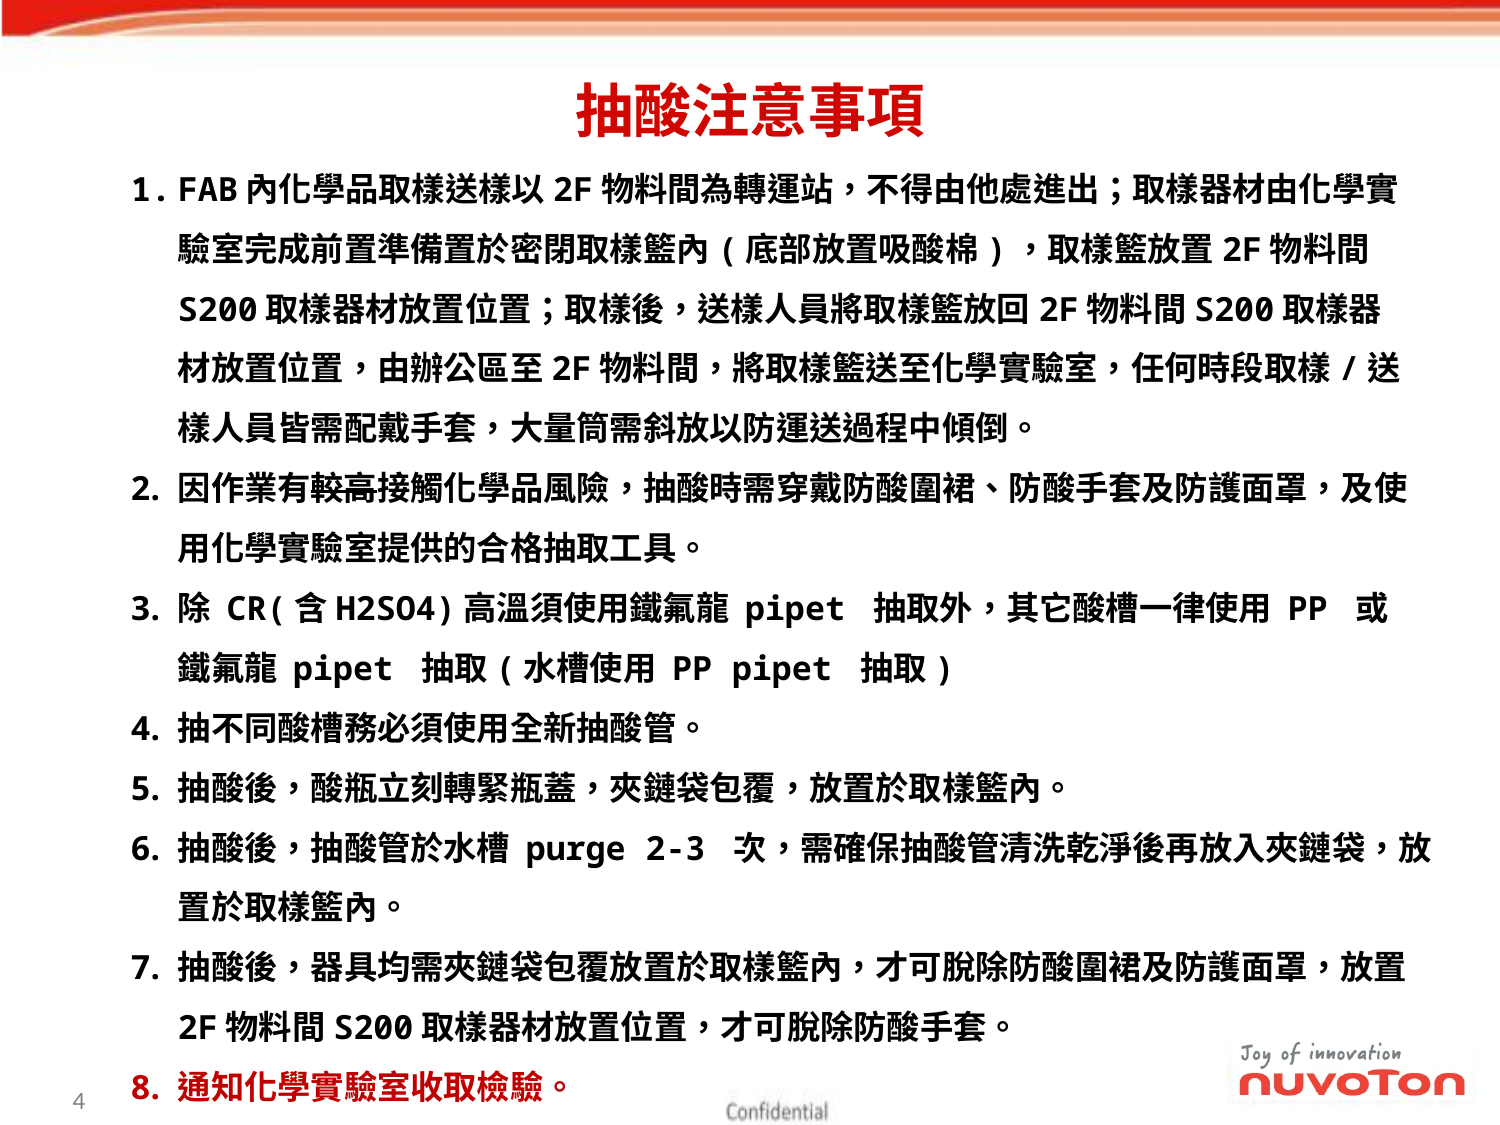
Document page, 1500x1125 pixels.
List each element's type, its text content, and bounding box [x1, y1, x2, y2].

title 抽酸注意事項 [75, 66, 1425, 140]
picture [1, 0, 1500, 1125]
text_box FAB內化學品取樣送樣以2F物料間為轉運站，不得由他處進出；取樣器材由化學實驗室完成前置準備置於密閉取樣籃內(底部放置吸酸棉)，取樣籃放置2F物料間S200取樣器材放置位置；取樣後，送樣人員將取樣籃放回2F物料間S200取樣器材放置位置，由辦公區至2F物料間，將取樣籃送至化學實驗室，任何時段取樣/送樣人員皆需配戴手套，大量筒需斜放以防運送過程中傾倒。 因作業有較高接觸化學品風險，抽酸時需穿戴防酸圍裙、防酸手套及防護面罩，及使用化學實驗室提供的合格抽取工具。 除 CR(含H2SO4)高溫須使用鐵氟龍 pipet 抽取外，其它酸槽一律使用 PP 或鐵氟龍 pipet 抽取(水槽使用 PP pipet 抽取) 抽不同酸槽務必須使用全新抽酸管。 抽酸後，酸瓶立刻轉緊瓶蓋，夾鏈袋包覆，放置於取樣籃內。 抽酸後，抽酸管於水槽 purge 2-3 次，需確保抽酸管清洗乾淨後再放入夾鏈袋，放置於取樣籃內。 抽酸後，器具均需夾鏈袋包覆放置於取樣籃內，才可脫除防酸圍裙及防護面罩，放置2F物料間S200取樣器材放置位置，才可脫除防酸手套。 通知化學實驗室收取檢驗。 [41, 140, 1459, 1114]
slide_number 3 [0, 1069, 160, 1125]
